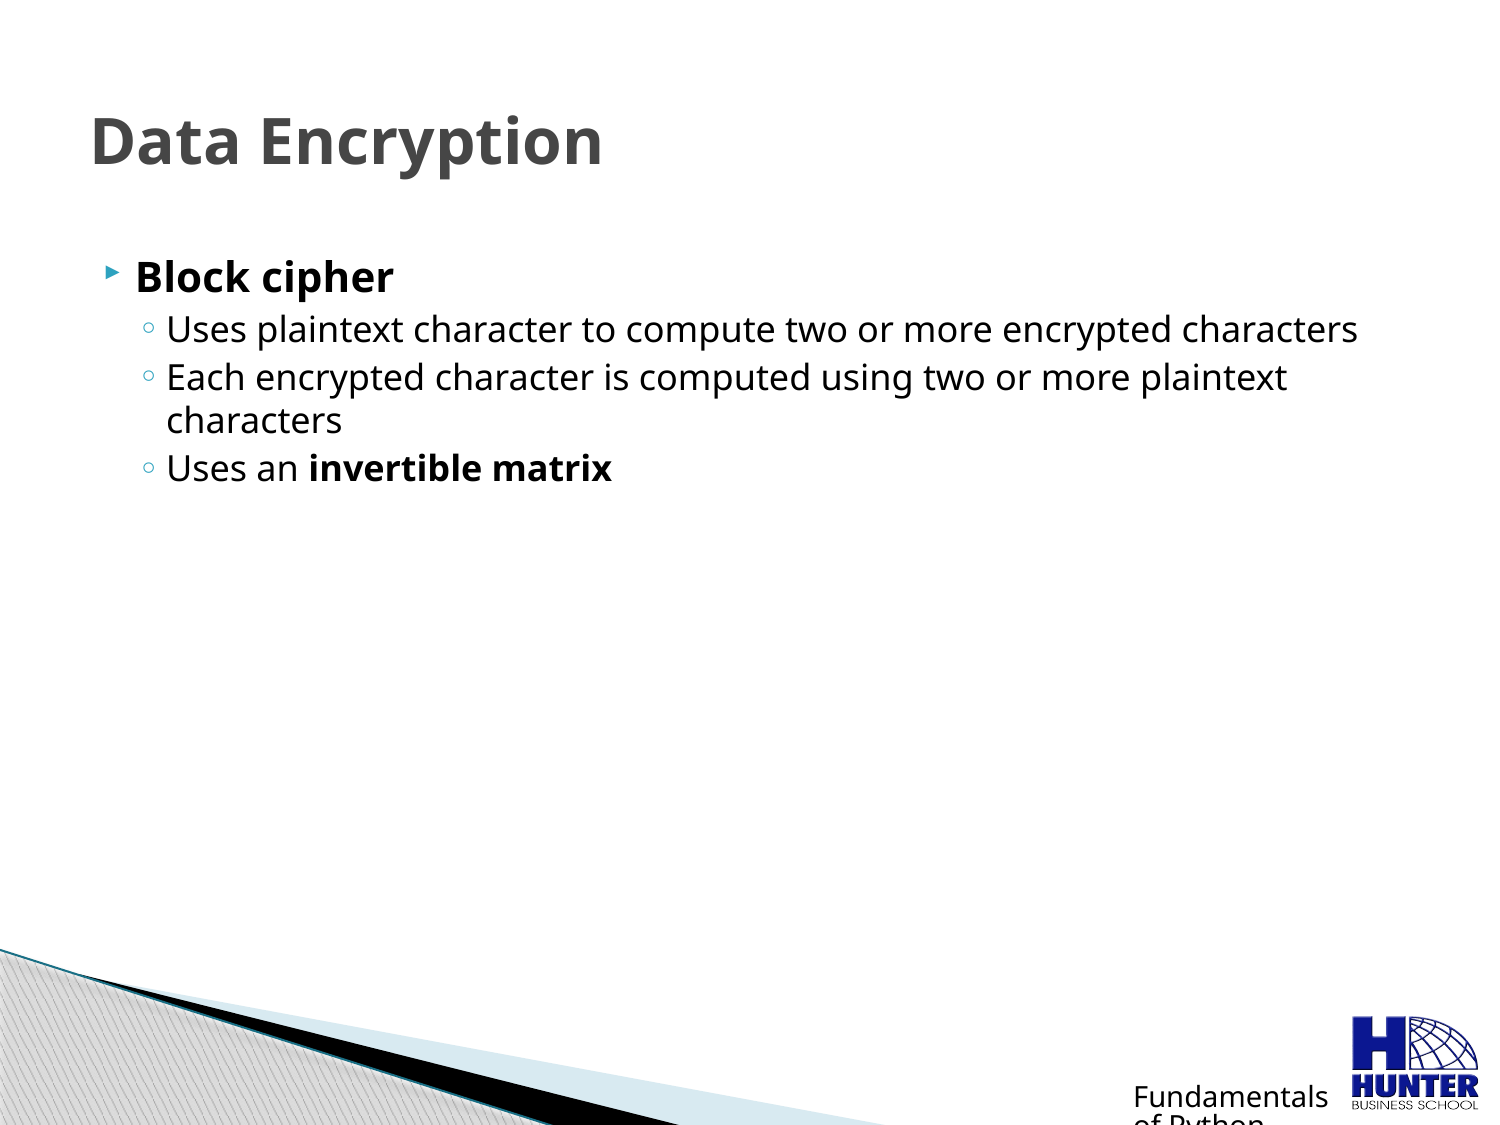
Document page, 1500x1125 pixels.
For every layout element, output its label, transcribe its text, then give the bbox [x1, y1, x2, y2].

footer Fundamentals of Python [1118, 1065, 1352, 1125]
title Data Encryption [75, 45, 1425, 233]
list Block cipher Uses plaintext character to compute two or more encrypted characters Each encrypted character is computed using two or more plaintext characters Uses an invertible matrix [75, 243, 1425, 986]
picture [1352, 1016, 1479, 1111]
